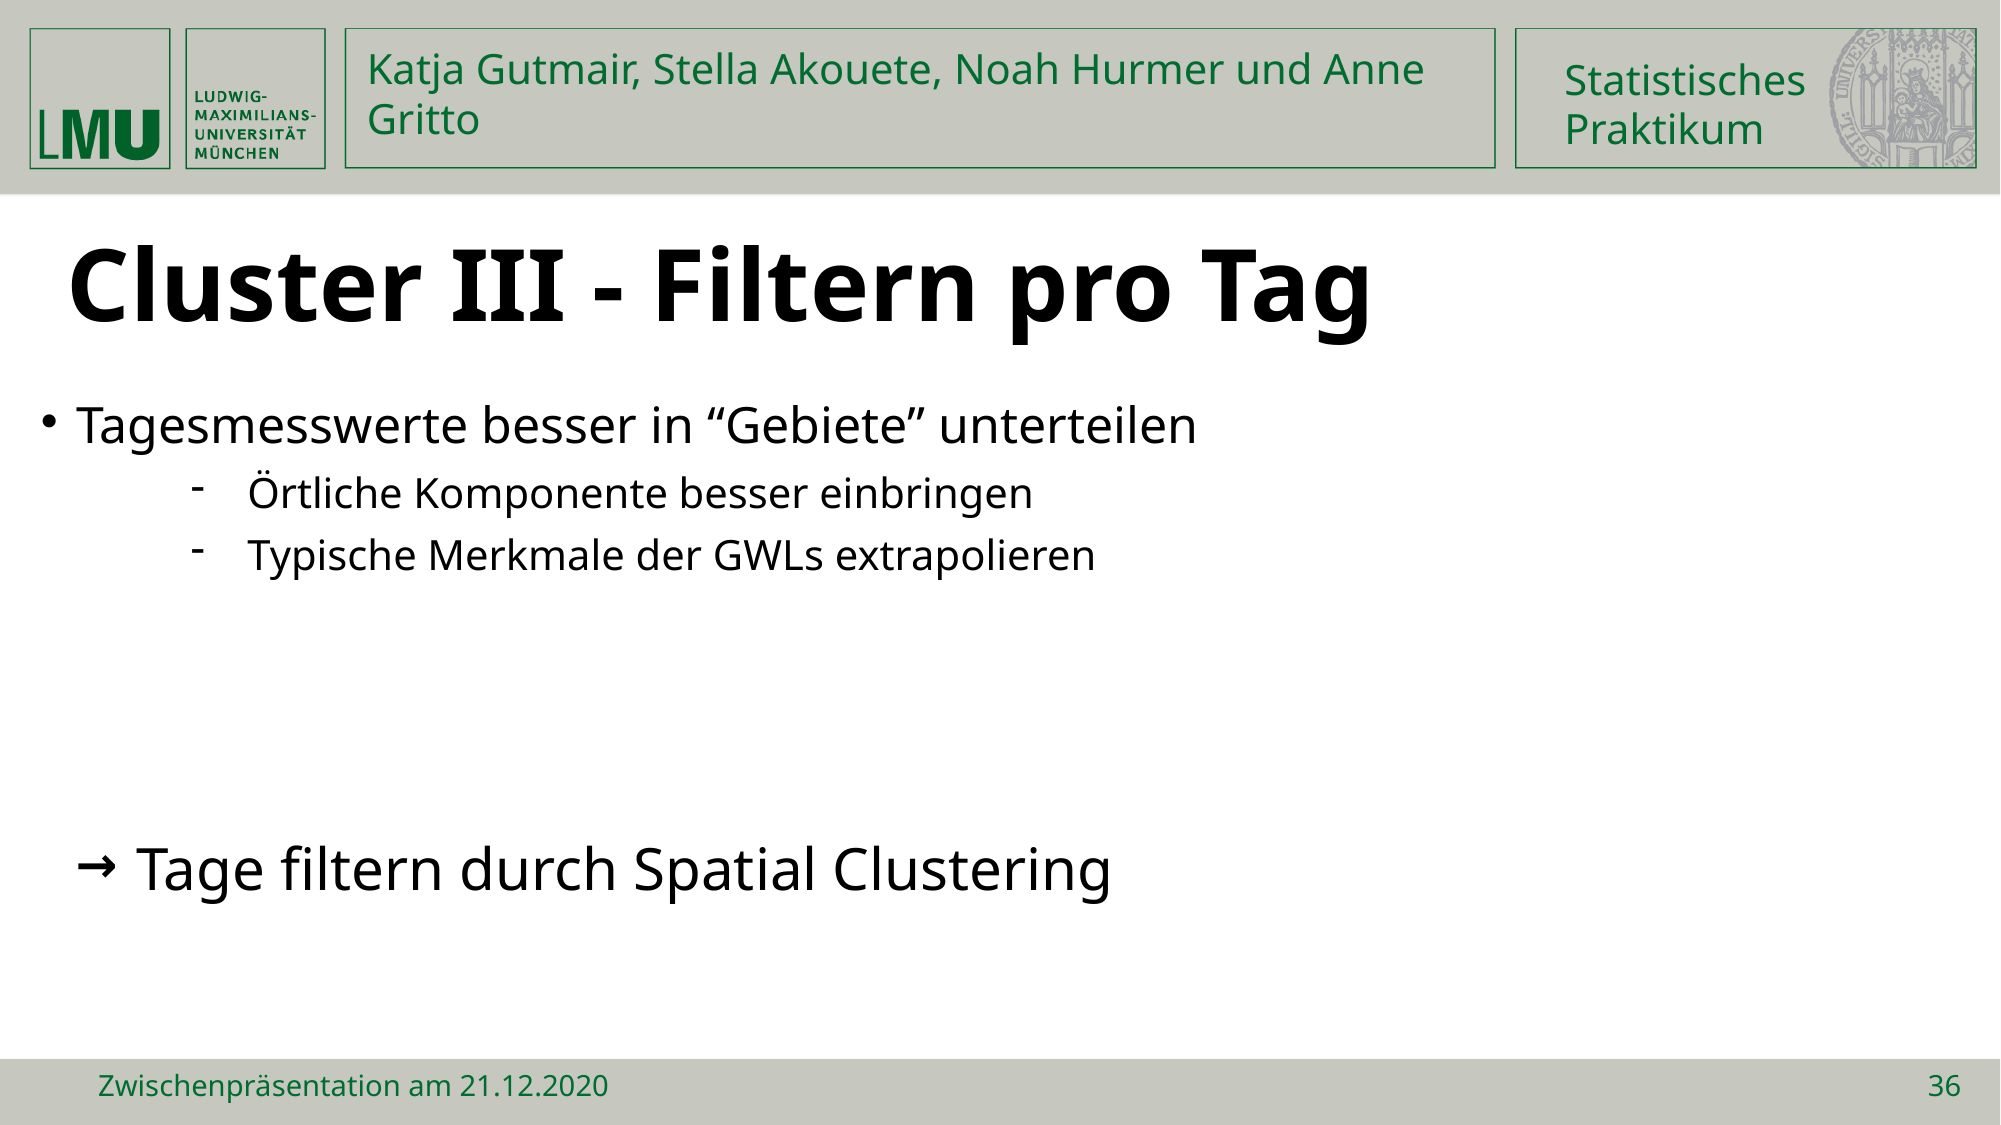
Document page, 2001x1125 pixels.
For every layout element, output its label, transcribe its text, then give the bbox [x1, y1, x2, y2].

text_box Katja Gutmair, Stella Akouete, Noah Hurmer und Anne Gritto [352, 75, 1463, 150]
text_box 36 [1803, 1059, 1977, 1108]
text_box [1525, 30, 1821, 161]
picture [0, 0, 2001, 1125]
text_box Zwischenpräsentation am 21.12.2020 [83, 1059, 1775, 1108]
text_box Cluster III - Filtern pro Tag [52, 214, 1948, 339]
text_box Tage filtern durch Spatial Clustering [0, 825, 1425, 976]
text_box Tagesmesswerte besser in “Gebiete” unterteilen Örtliche Komponente besser einbringen Typische Merkmale der GWLs extrapolieren [26, 386, 1922, 1013]
text_box Statistisches Praktikum [1549, 46, 1833, 161]
